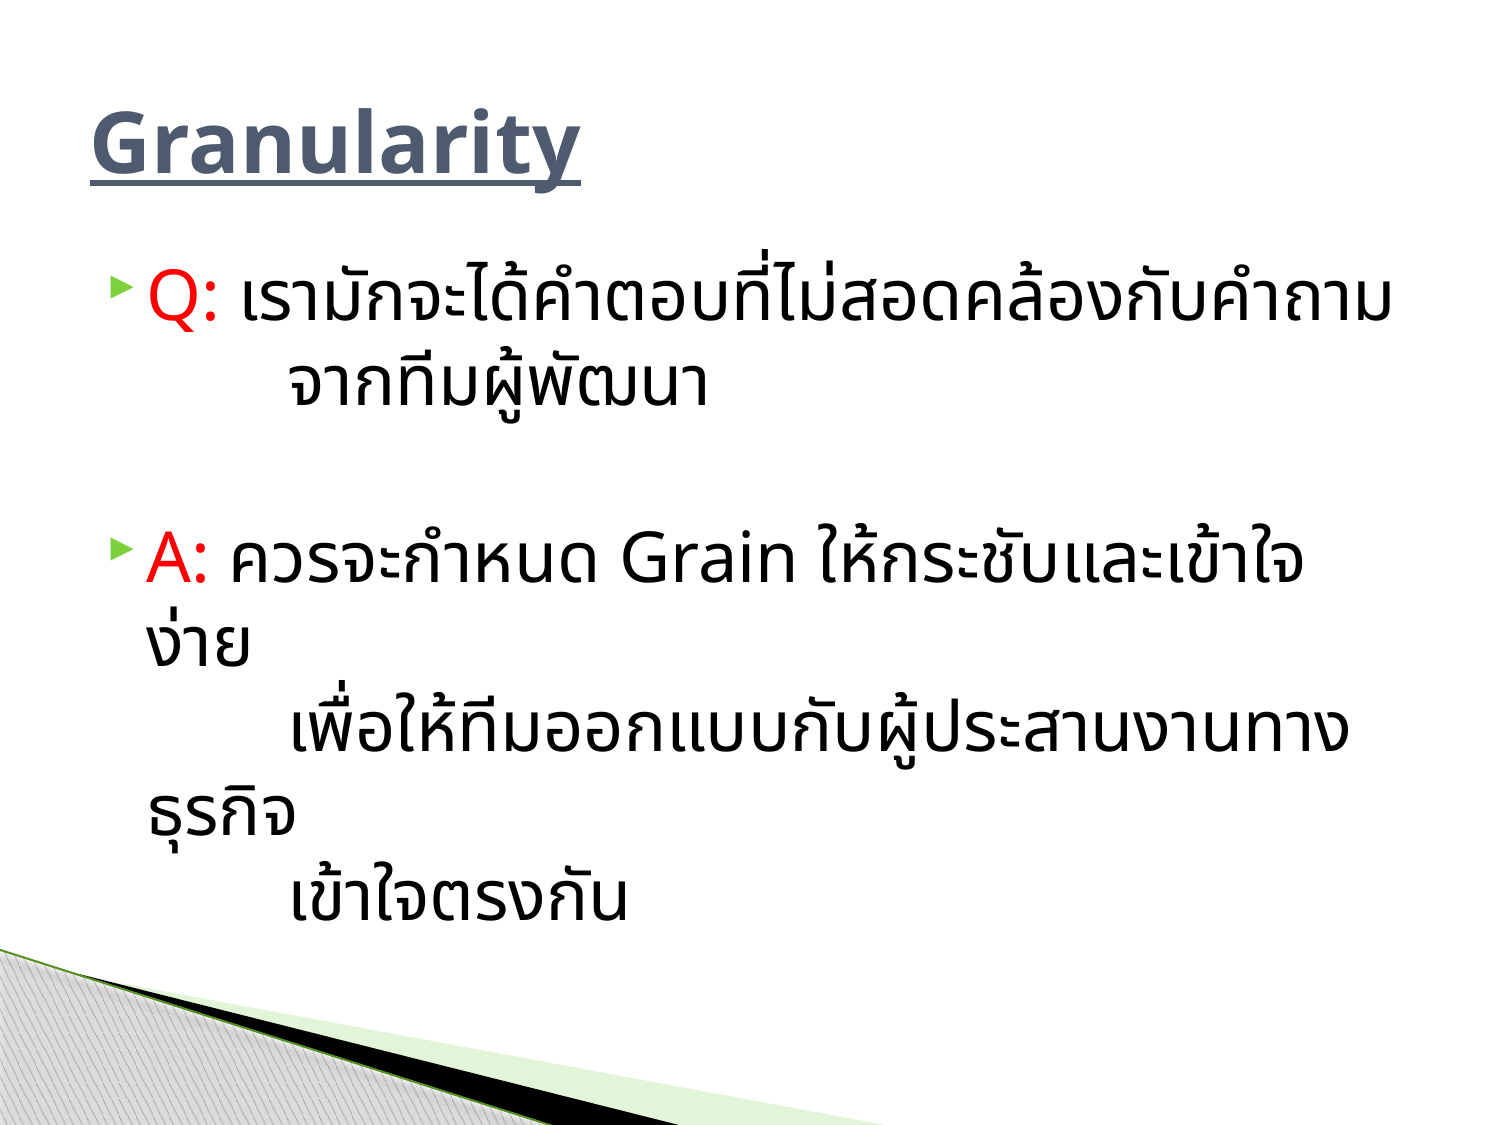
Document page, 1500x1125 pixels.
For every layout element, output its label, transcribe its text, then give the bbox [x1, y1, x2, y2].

list Q: เรามักจะได้คำตอบที่ไม่สอดคล้องกับคำถาม จากทีมผู้พัฒนา A: ควรจะกำหนด Grain ให้กระชับและเข้าใจง่าย เพื่อให้ทีมออกแบบกับผู้ประสานงานทางธุรกิจ เข้าใจตรงกัน [75, 243, 1425, 986]
title Granularity [75, 45, 1425, 233]
